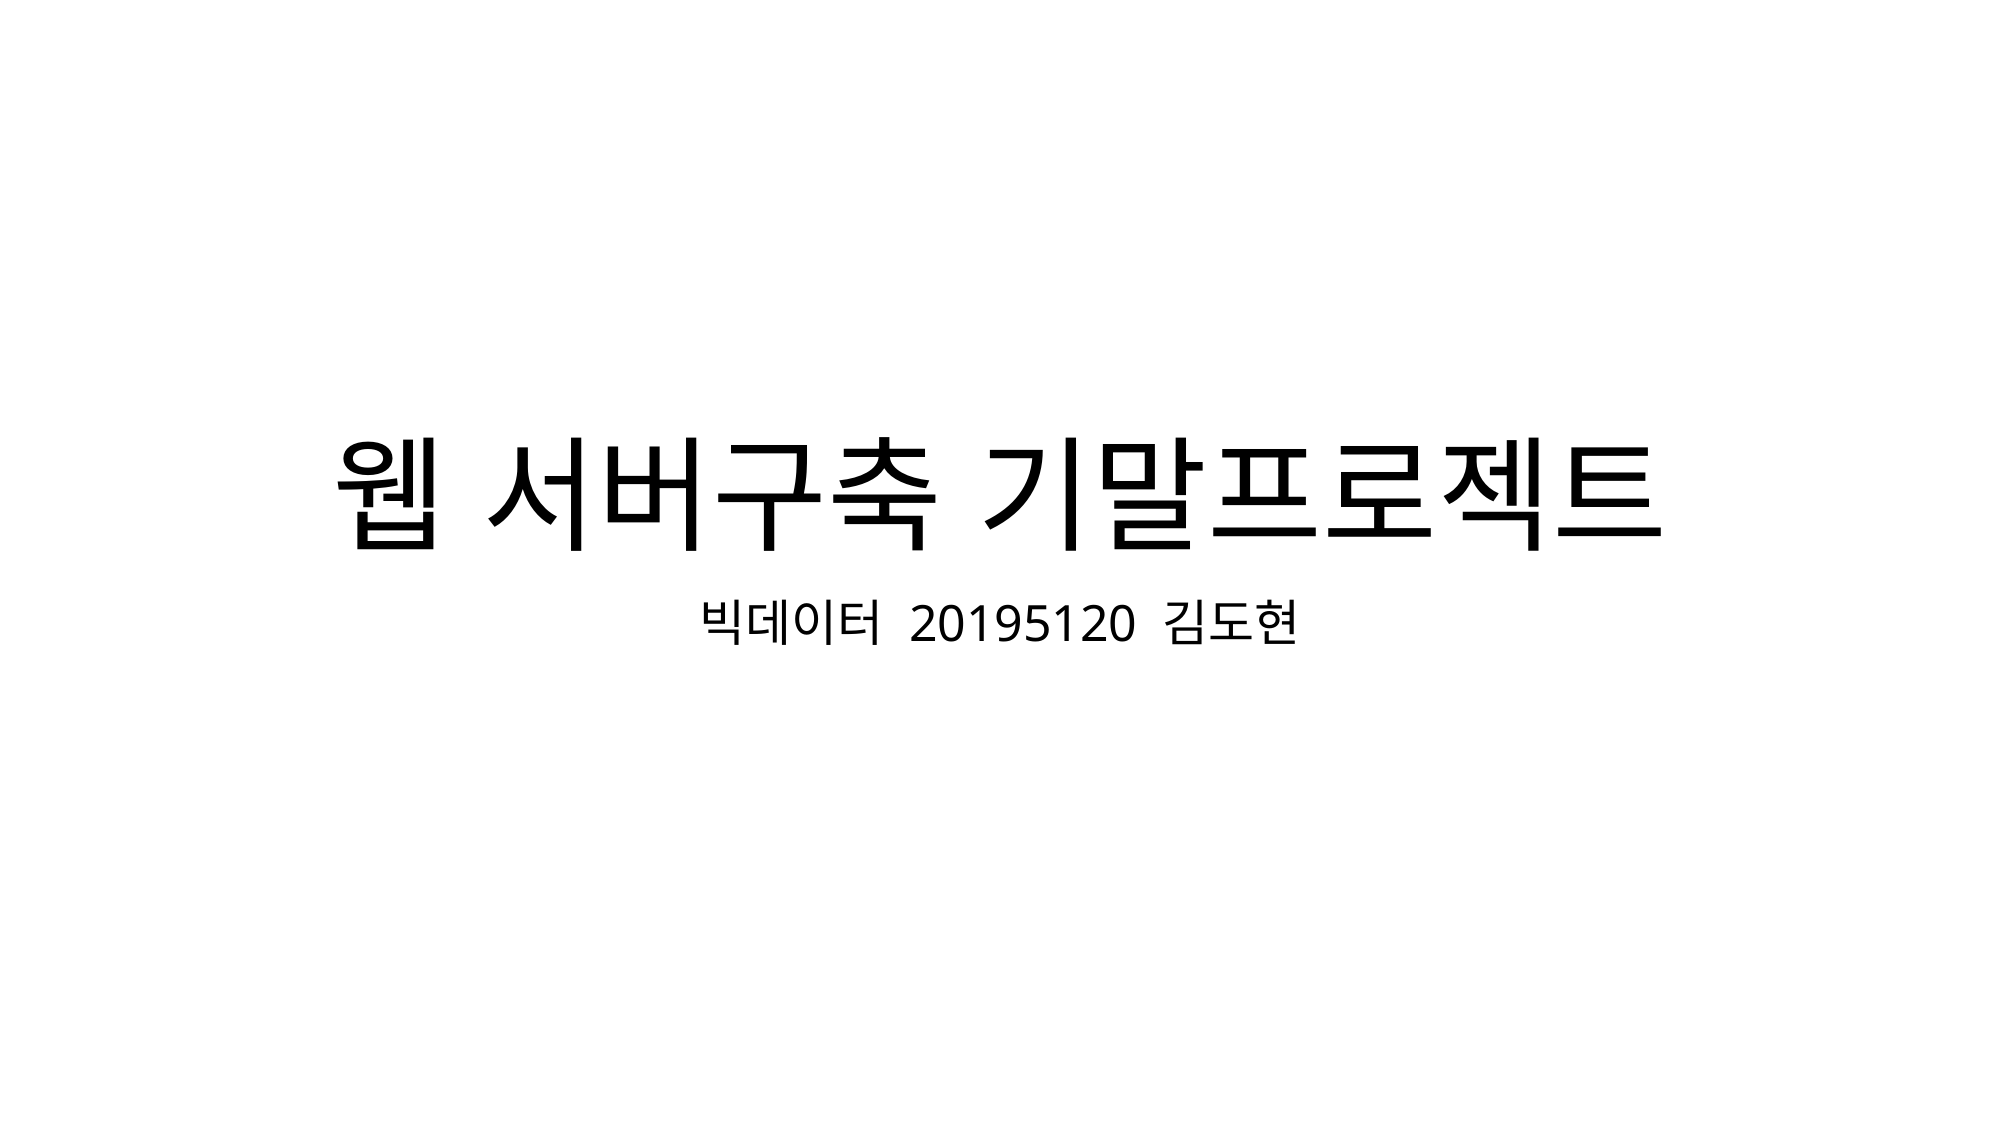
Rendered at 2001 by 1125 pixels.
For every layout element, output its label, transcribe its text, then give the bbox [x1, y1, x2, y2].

subtitle 빅데이터 20195120 김도현 [249, 590, 1750, 863]
title 웹 서버구축 기말프로젝트 [249, 184, 1750, 576]
